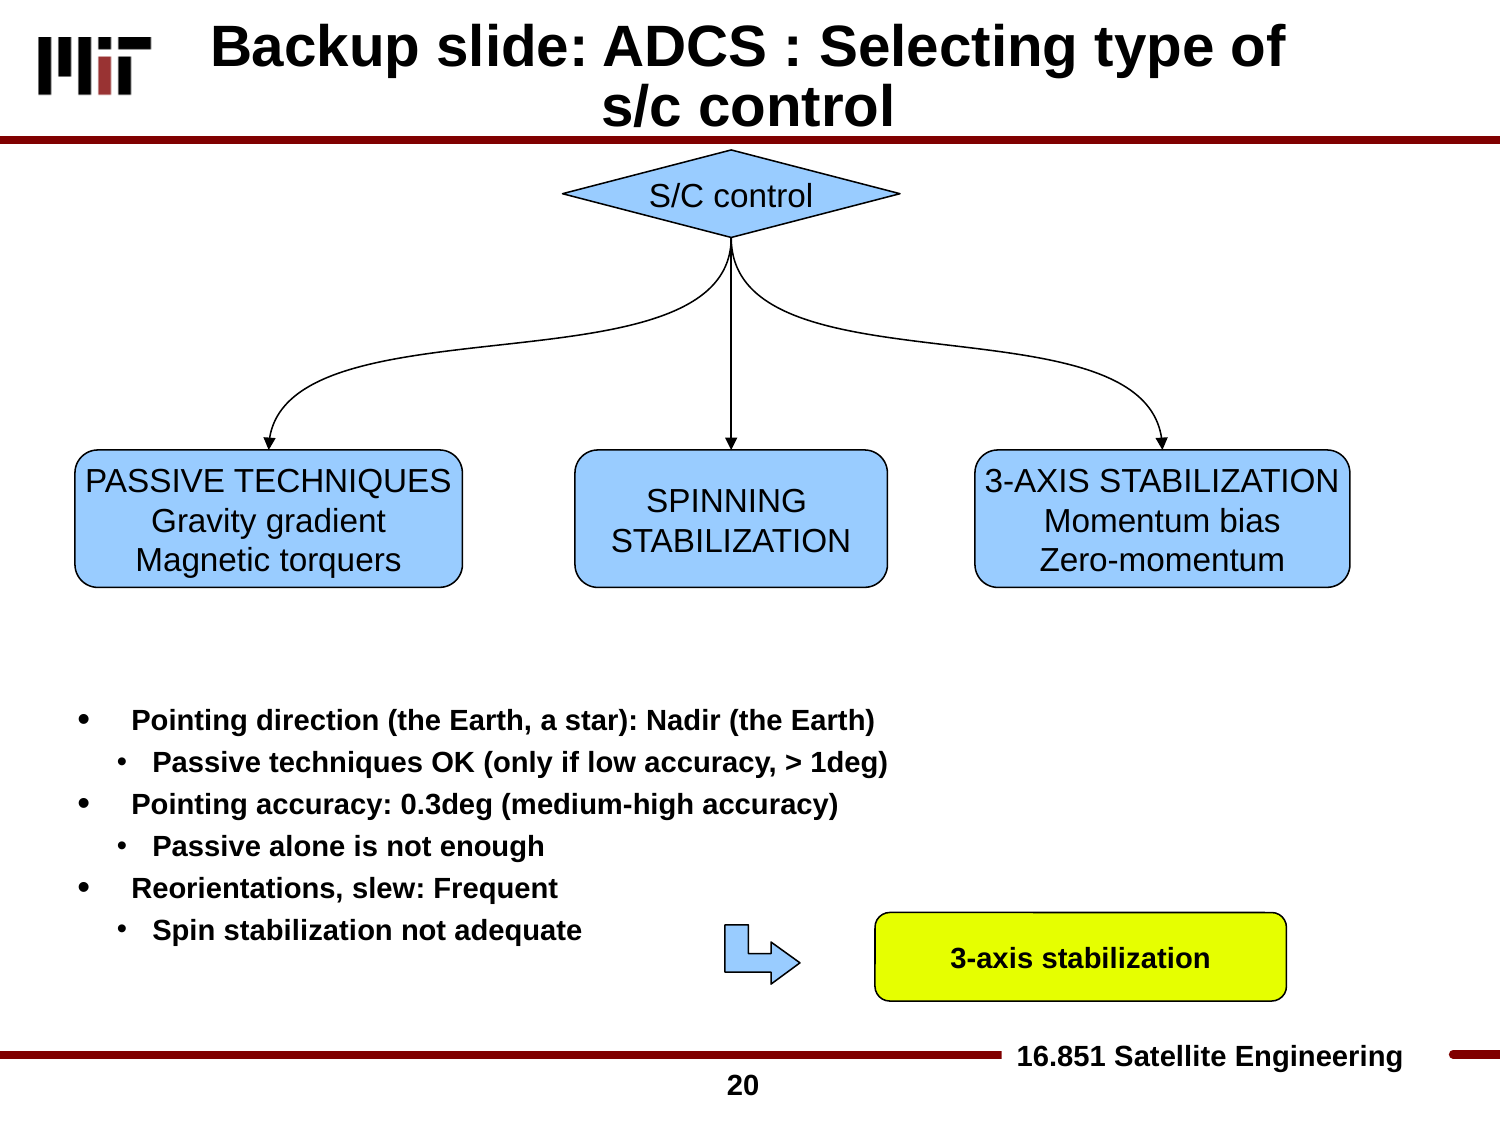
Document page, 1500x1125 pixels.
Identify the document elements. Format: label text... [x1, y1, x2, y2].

text_box Pointing direction (the Earth, a star): Nadir (the Earth)‏ Passive techniques OK (only if low accuracy, > 1deg)‏ Pointing accuracy: 0.3deg (medium-high accuracy)‏ Passive alone is not enough Reorientations, slew: Frequent Spin stabilization not adequate [62, 699, 1450, 1025]
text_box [393, 112, 607, 576]
text_box 3-AXIS STABILIZATION Momentum bias Zero-momentum [975, 449, 1350, 588]
text_box S/C control [610, 149, 835, 238]
slide_number 20 [574, 1061, 775, 1125]
text_box PASSIVE TECHNIQUES Gravity gradient Magnetic torquers [74, 449, 450, 588]
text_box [840, 127, 1054, 560]
picture [37, 37, 155, 97]
text_box 3-axis stabilization [874, 912, 1287, 1002]
text_box SPINNING STABILIZATION [587, 449, 887, 588]
title Backup slide: ADCS : Selecting type of s/c control [166, 7, 1330, 149]
text_box [724, 924, 800, 985]
